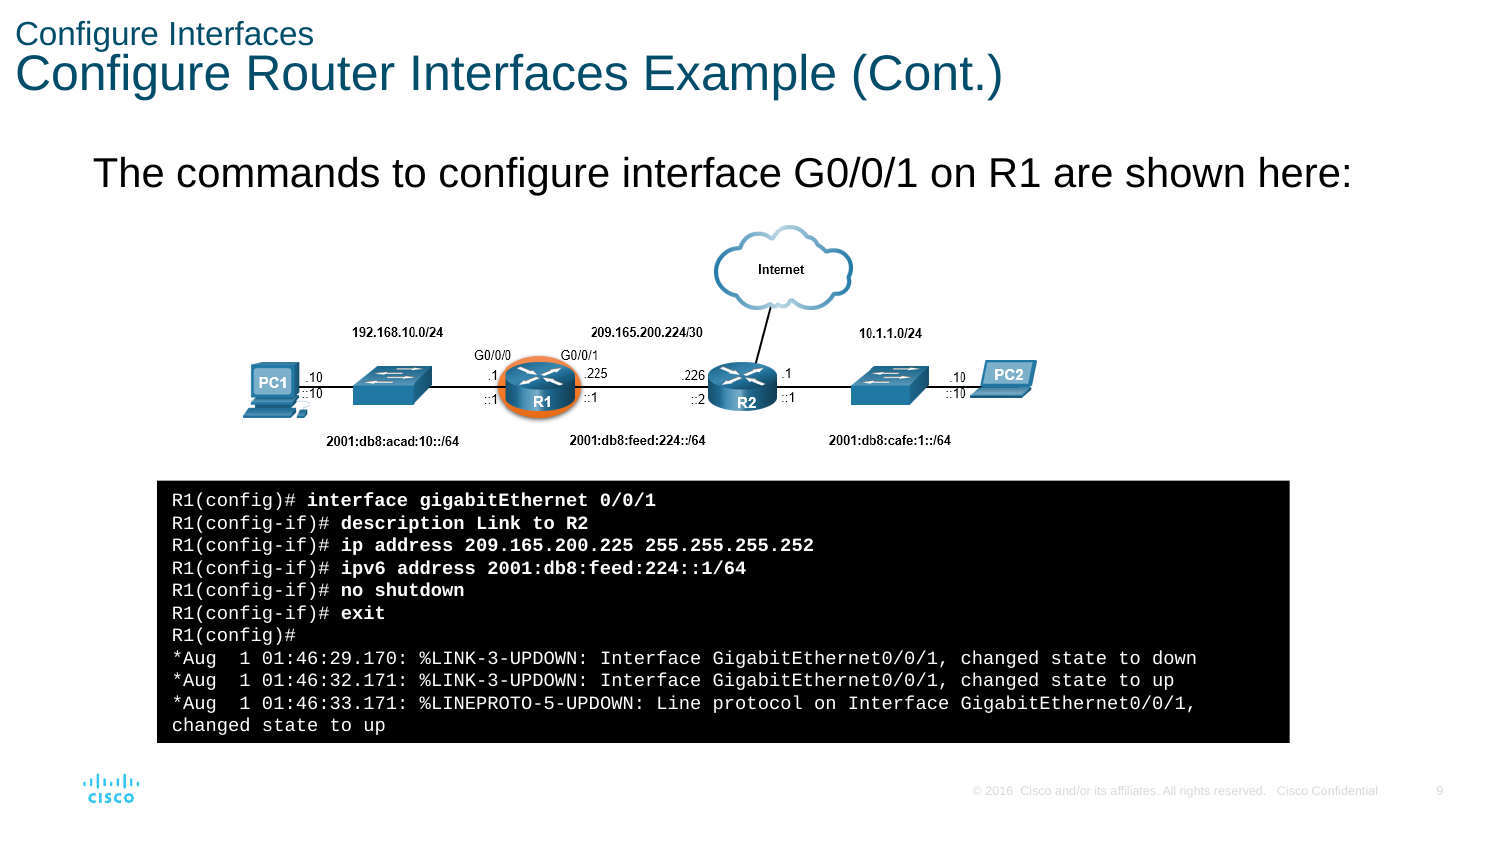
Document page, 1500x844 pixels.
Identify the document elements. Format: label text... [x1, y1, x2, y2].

picture [232, 219, 1054, 467]
title Configure Interfaces Configure Router Interfaces Example (Cont.) [0, 0, 1369, 121]
list The commands to configure interface G0/0/1 on R1 are shown here: [77, 138, 1369, 206]
text_box R1(config)# interface gigabitEthernet 0/0/1 R1(config-if)# description Link to R2 R1(config-if)# ip address 209.165.200.225 255.255.255.252 R1(config-if)# ipv6 address 2001:db8:feed:224::1/64 R1(config-if)# no shutdown R1(config-if)# exit R1(config)# *Aug 1 01:46:29.170: %LINK-3-UPDOWN: Interface GigabitEthernet0/0/1, changed state to down *Aug 1 01:46:32.171: %LINK-3-UPDOWN: Interface GigabitEthernet0/0/1, changed state to up *Aug 1 01:46:33.171: %LINEPROTO-5-UPDOWN: Line protocol on Interface GigabitEthernet0/0/1, changed state to up [157, 480, 1290, 743]
